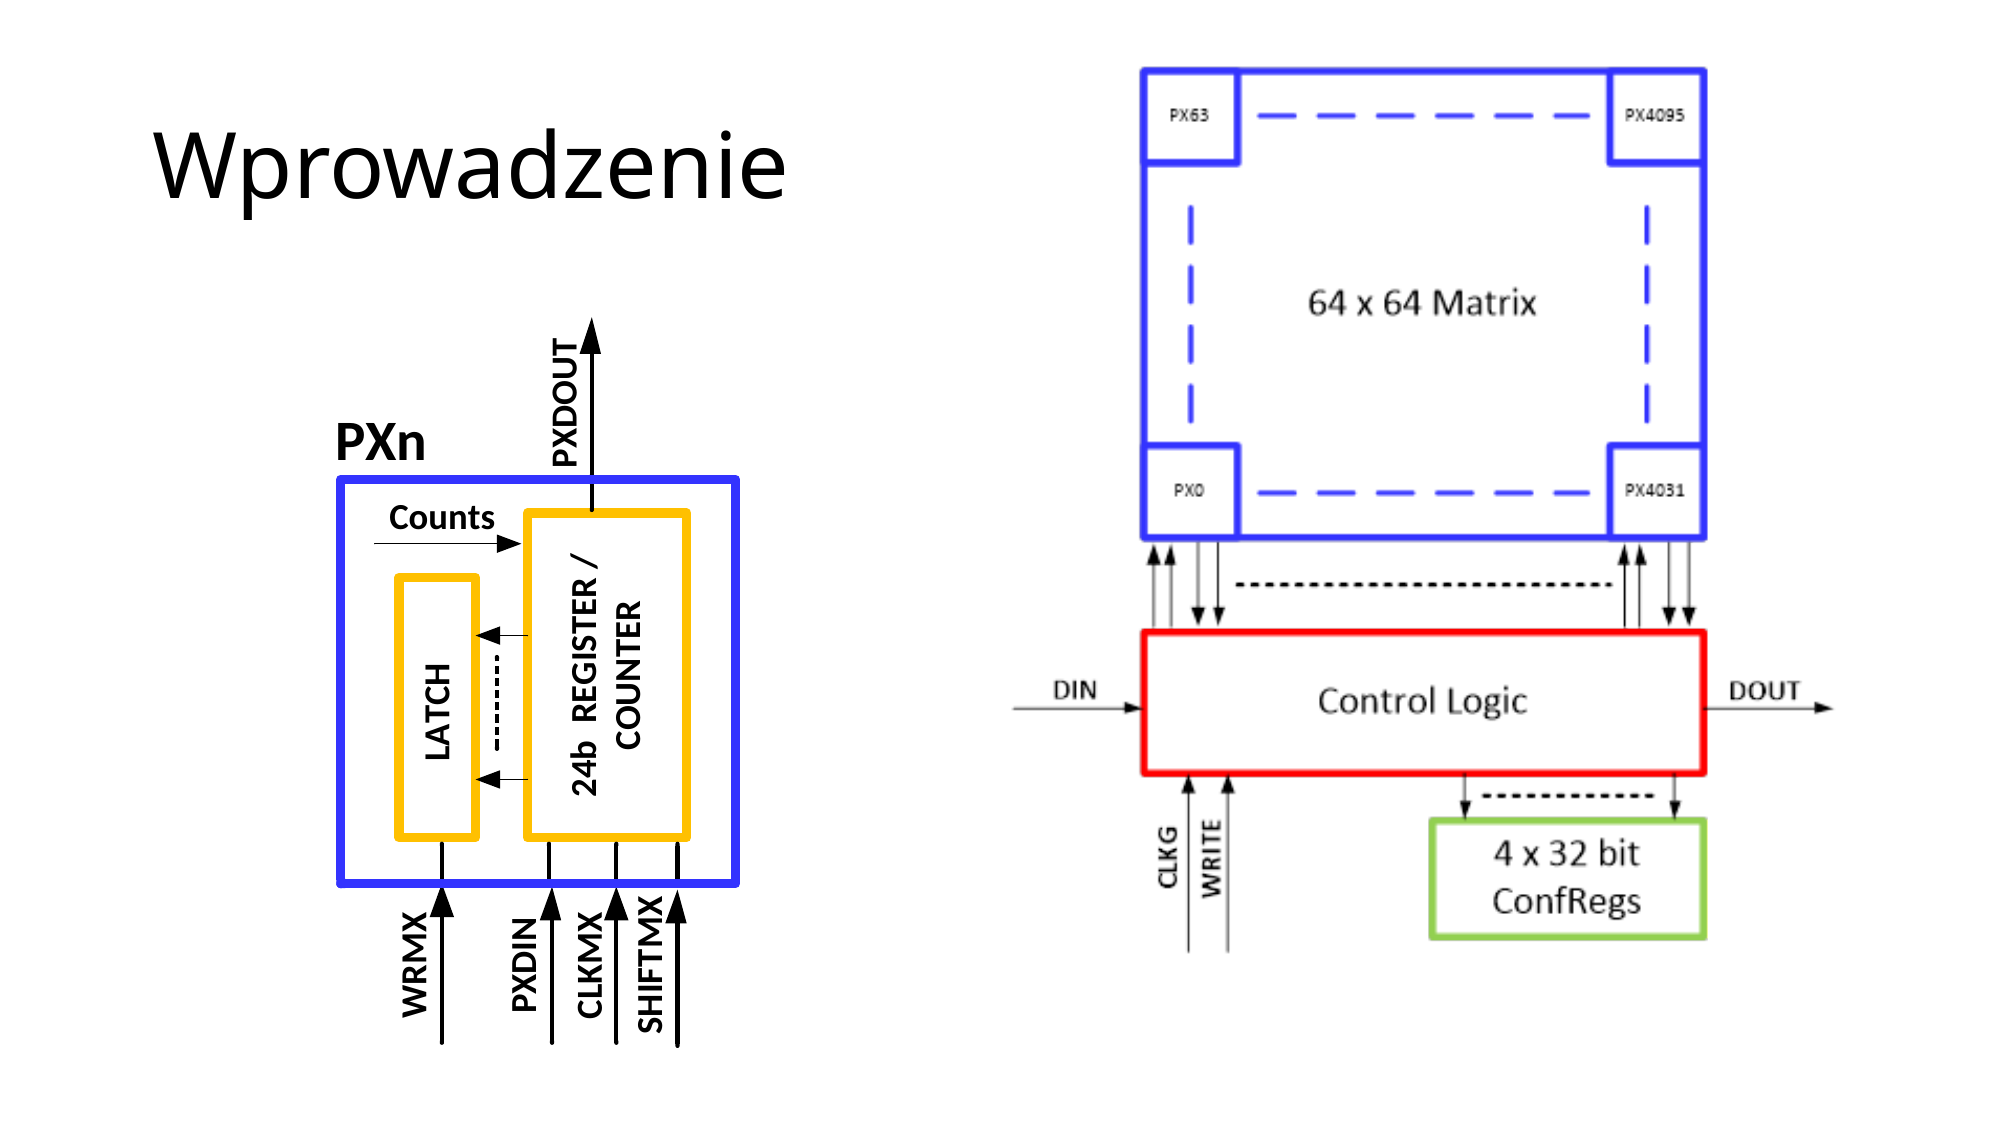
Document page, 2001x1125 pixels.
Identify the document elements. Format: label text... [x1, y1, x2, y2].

picture [989, 59, 1863, 981]
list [310, 277, 749, 1087]
title Wprowadzenie [137, 59, 989, 278]
